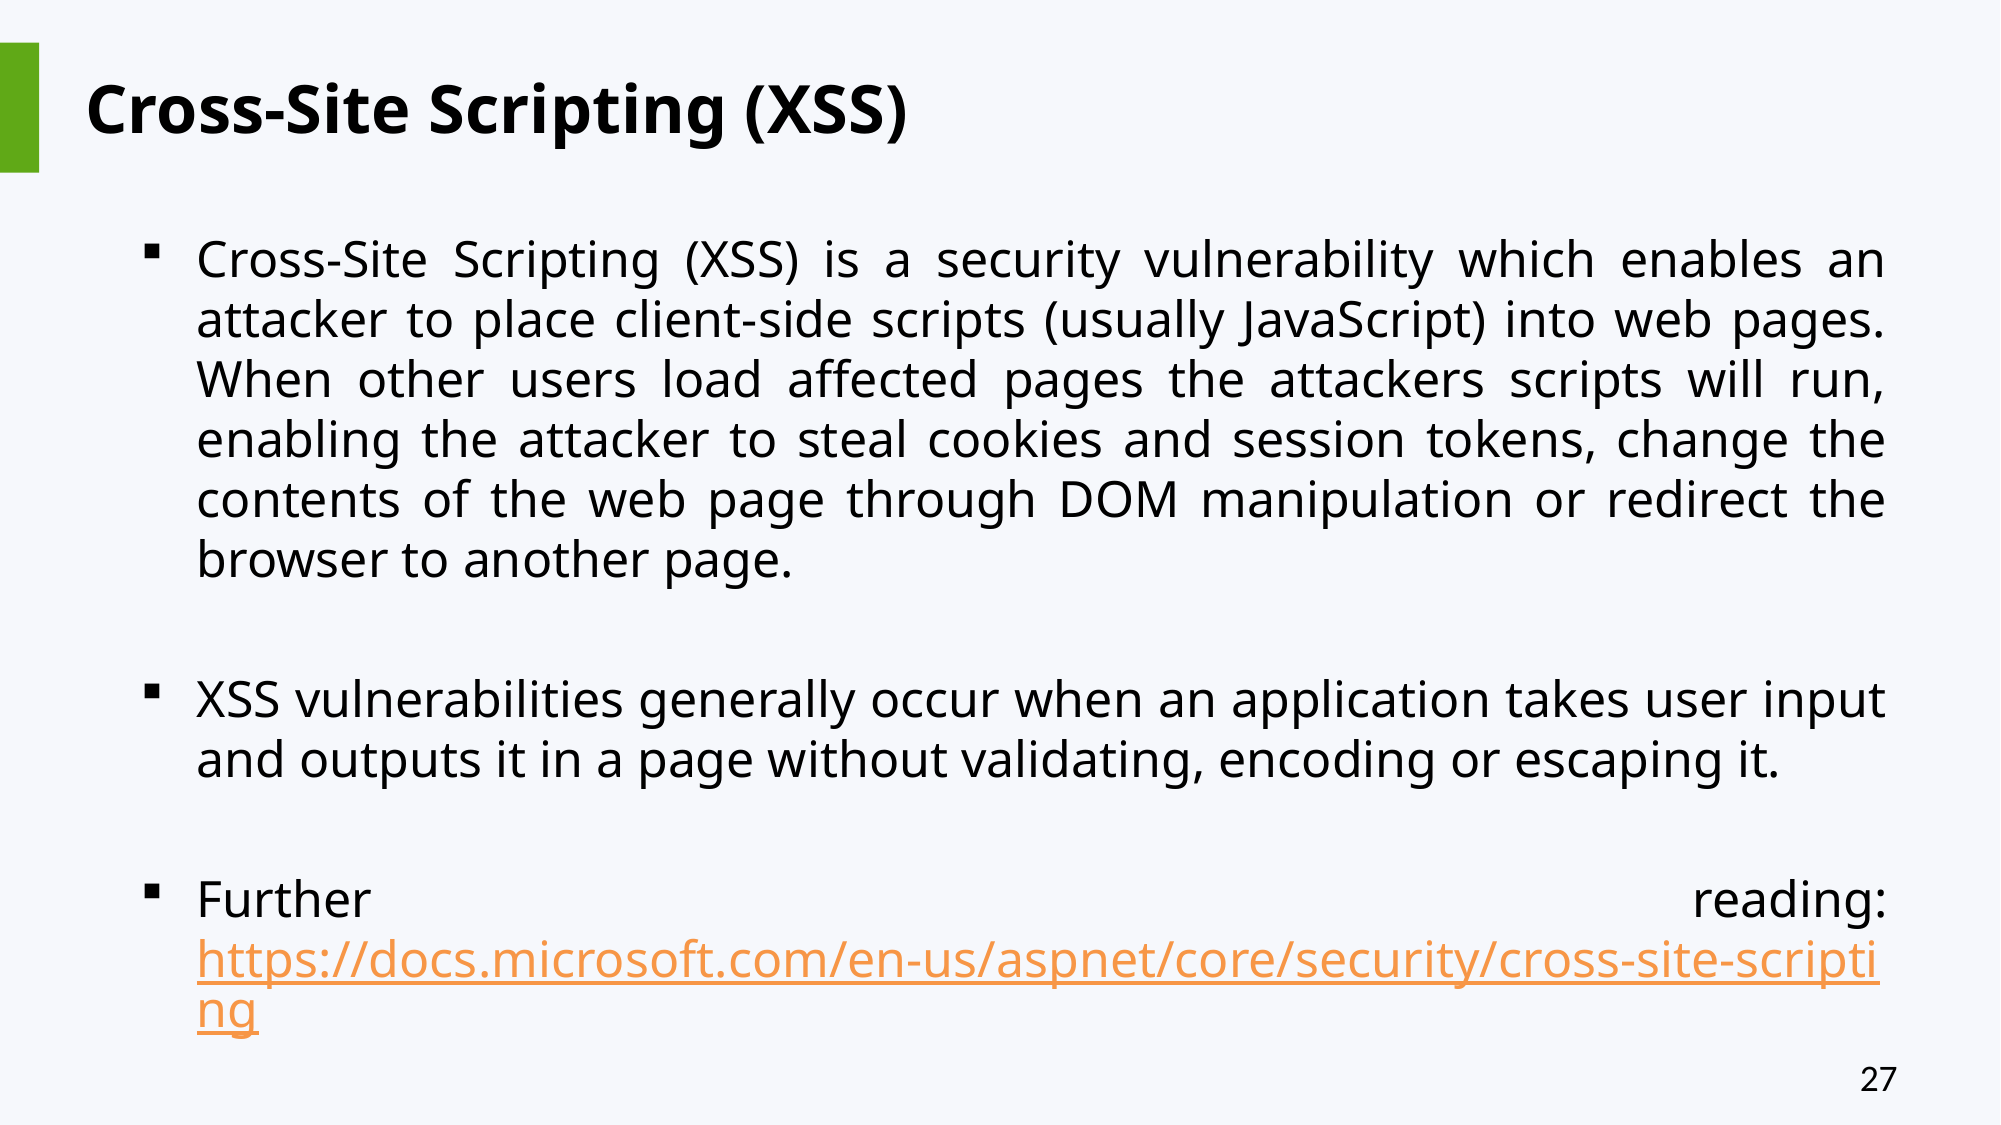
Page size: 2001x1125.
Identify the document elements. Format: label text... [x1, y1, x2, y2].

title Cross-Site Scripting (XSS) [70, 42, 1489, 171]
list Cross-Site Scripting (XSS) is a security vulnerability which enables an attacker to place client-side scripts (usually JavaScript) into web pages. When other users load affected pages the attackers scripts will run, enabling the attacker to steal cookies and session tokens, change the contents of the web page through DOM manipulation or redirect the browser to another page. XSS vulnerabilities generally occur when an application takes user input and outputs it in a page without validating, encoding or escaping it. Further reading: https://docs.microsoft.com/en-us/aspnet/core/security/cross-site-scripting [125, 219, 1903, 1010]
